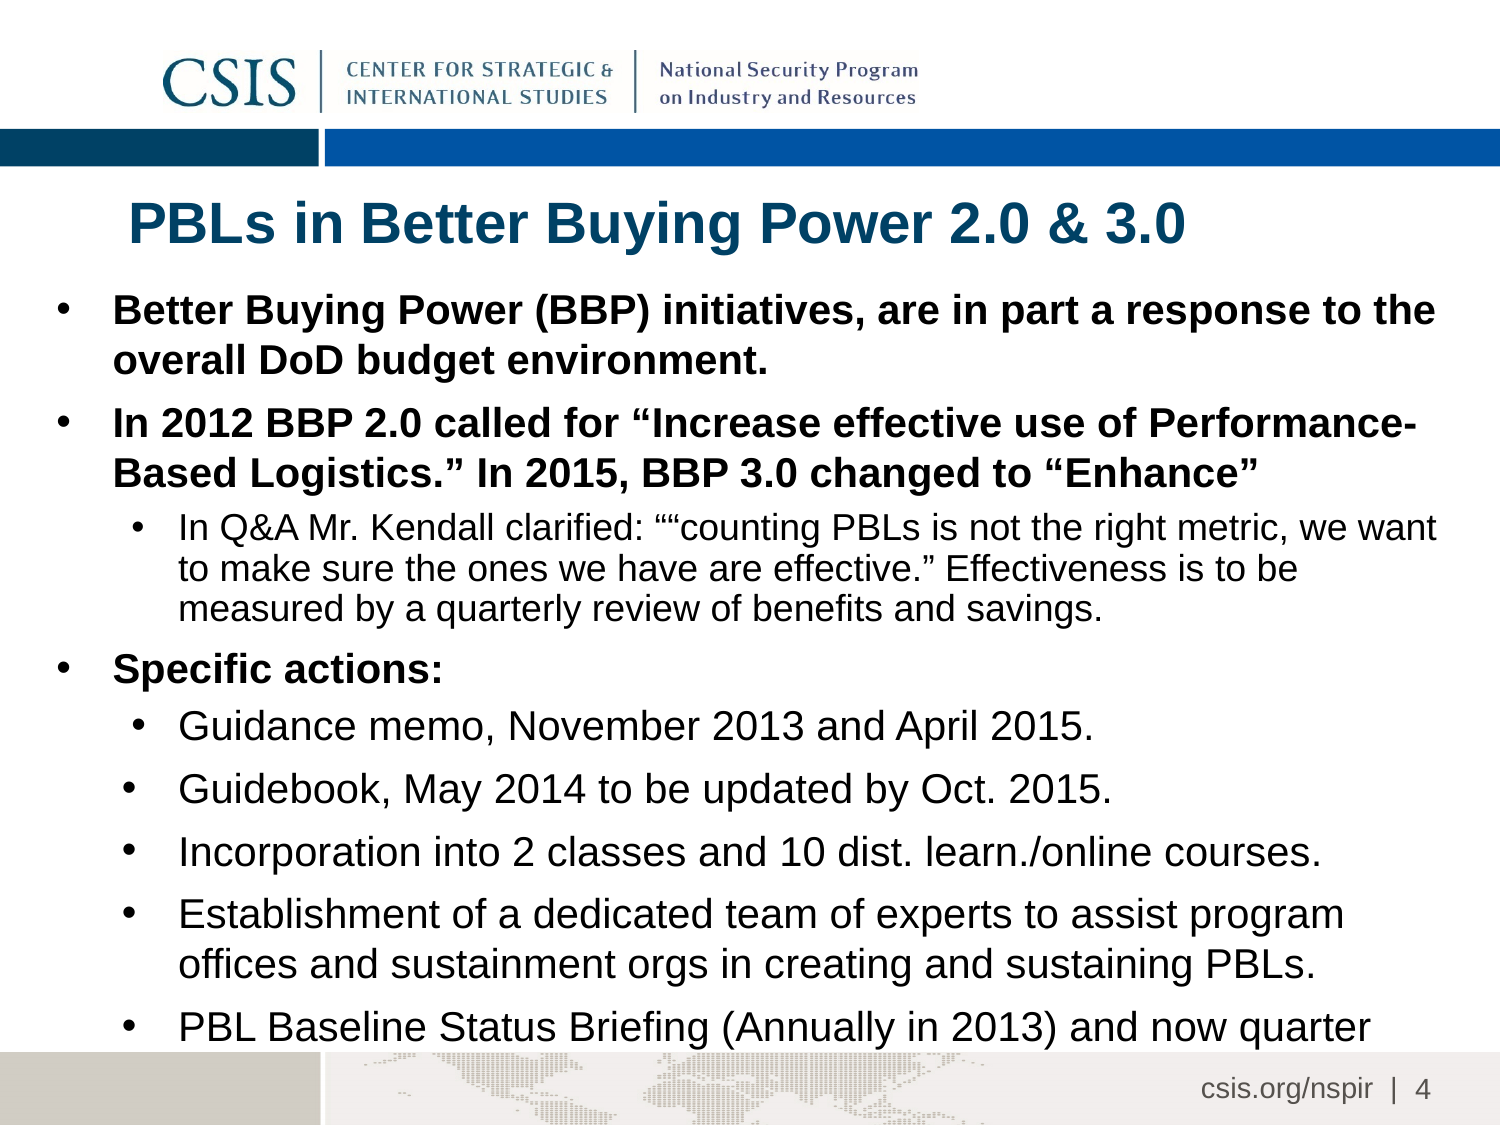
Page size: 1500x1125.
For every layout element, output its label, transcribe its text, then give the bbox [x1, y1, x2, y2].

picture [0, 1052, 1500, 1125]
picture [163, 50, 919, 113]
list Better Buying Power (BBP) initiatives, are in part a response to the overall DoD budget environment. In 2012 BBP 2.0 called for “Increase effective use of Performance-Based Logistics.” In 2015, BBP 3.0 changed to “Enhance” In Q&A Mr. Kendall clarified: ““counting PBLs is not the right metric, we want to make sure the ones we have are effective.” Effectiveness is to be measured by a quarterly review of benefits and savings. Specific actions: Guidance memo, November 2013 and April 2015. Guidebook, May 2014 to be updated by Oct. 2015. Incorporation into 2 classes and 10 dist. learn./online courses. Establishment of a dedicated team of experts to assist program offices and sustainment orgs in creating and sustaining PBLs. PBL Baseline Status Briefing (Annually in 2013) and now quarter [41, 275, 1488, 971]
slide_number 4 [1400, 1062, 1488, 1113]
text_box PBLs in Better Buying Power 2.0 & 3.0 [113, 177, 1443, 263]
